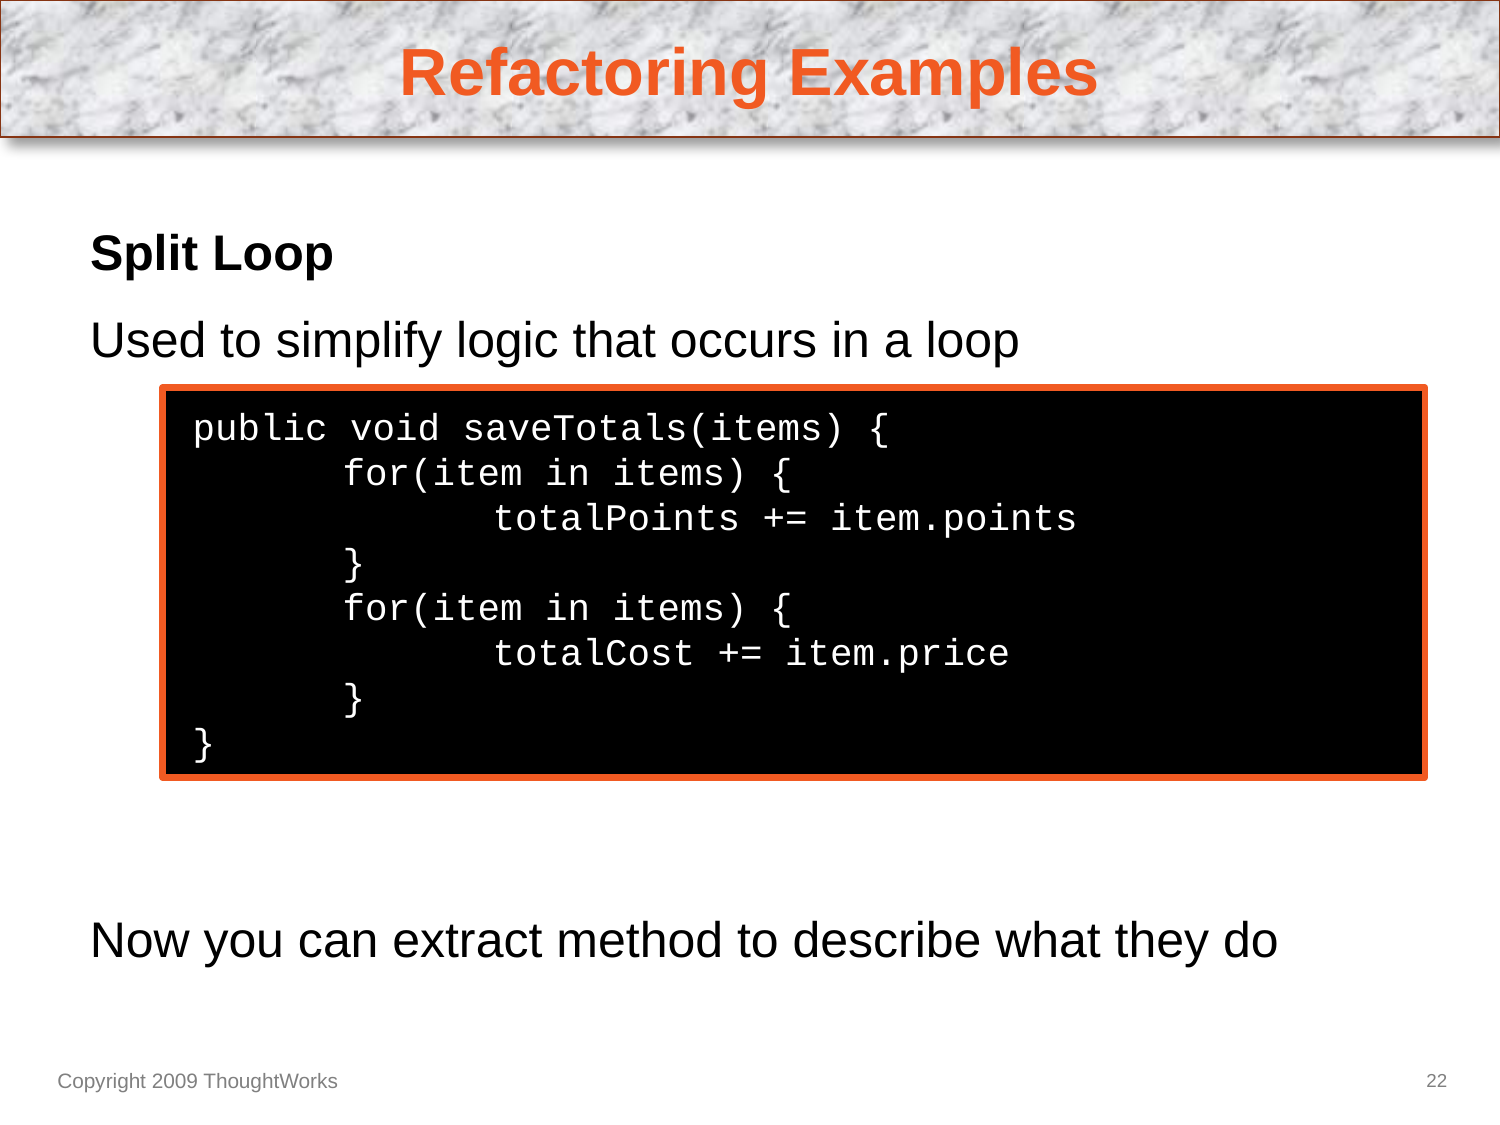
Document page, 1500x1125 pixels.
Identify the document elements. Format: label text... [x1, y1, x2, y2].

text_box Split Loop [74, 214, 1425, 288]
text_box public void saveTotals(items) { for(item in items) { totalPoints += item.points } for(item in items) { totalCost += item.price } } [162, 387, 1425, 778]
title Refactoring Examples [0, 0, 1500, 138]
text_box Used to simplify logic that occurs in a loop [74, 299, 1425, 388]
slide_number 22 [1112, 1061, 1463, 1093]
text_box Now you can extract method to describe what they do [74, 899, 1425, 988]
